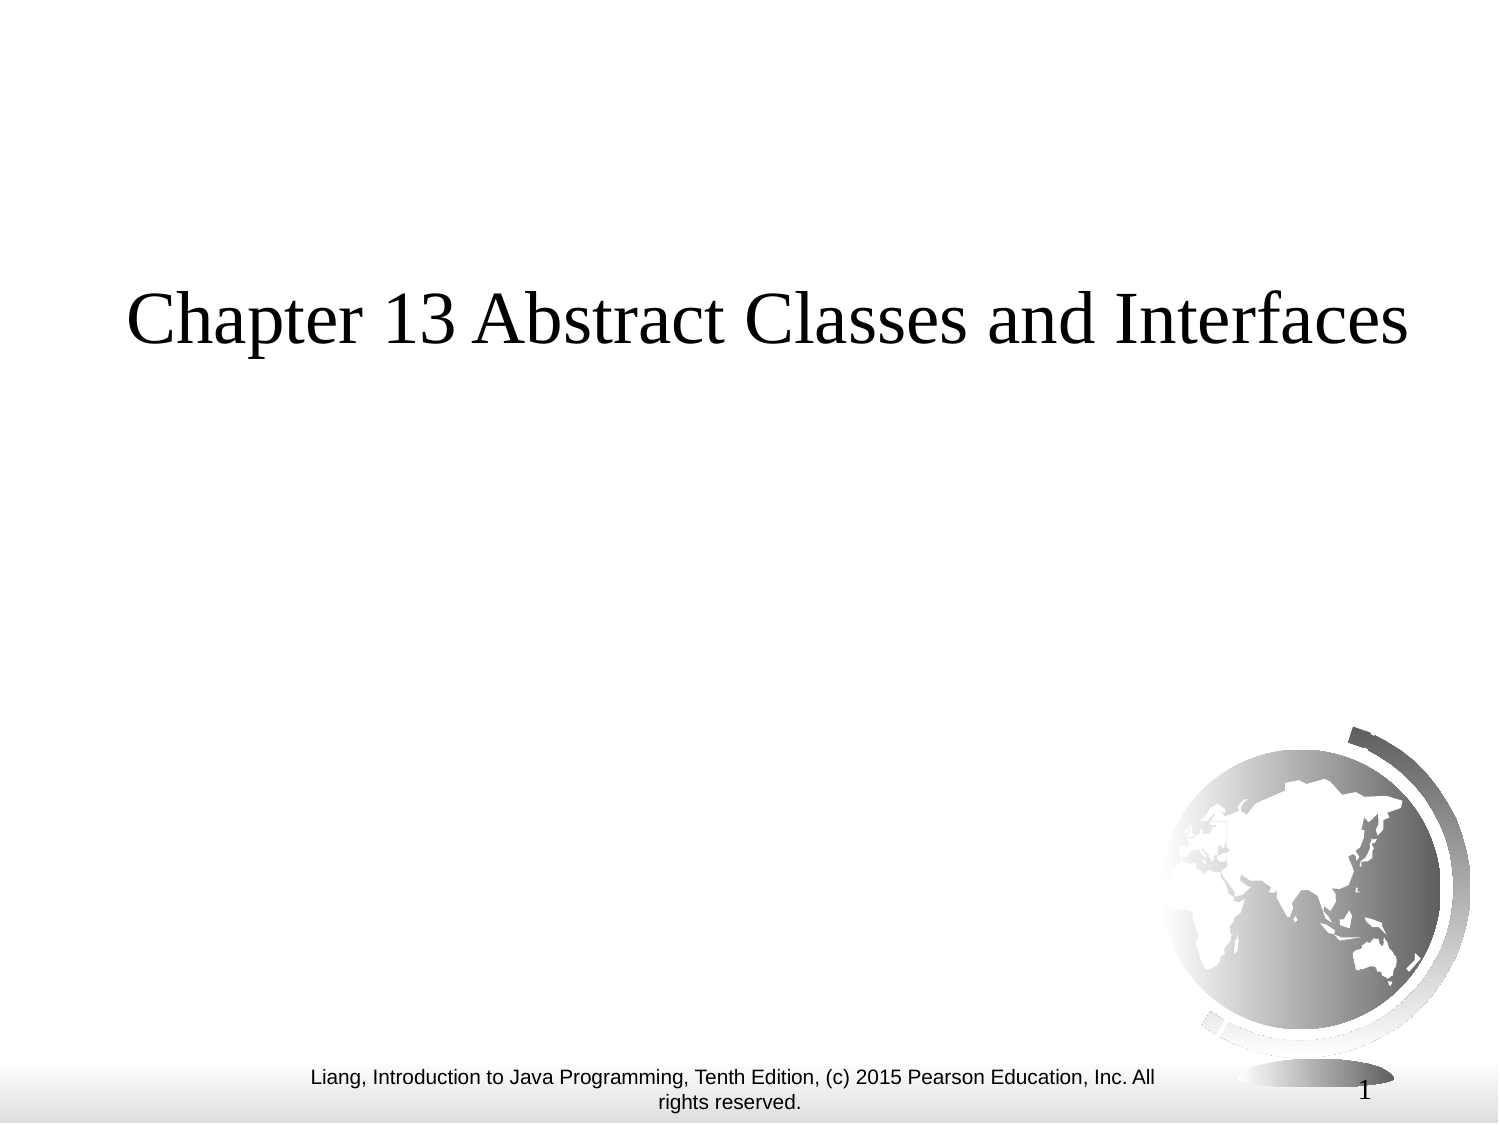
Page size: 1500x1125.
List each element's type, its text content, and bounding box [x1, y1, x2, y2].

text_box [1074, 1049, 1388, 1125]
title Chapter 13 Abstract Classes and Interfaces [99, 212, 1438, 416]
